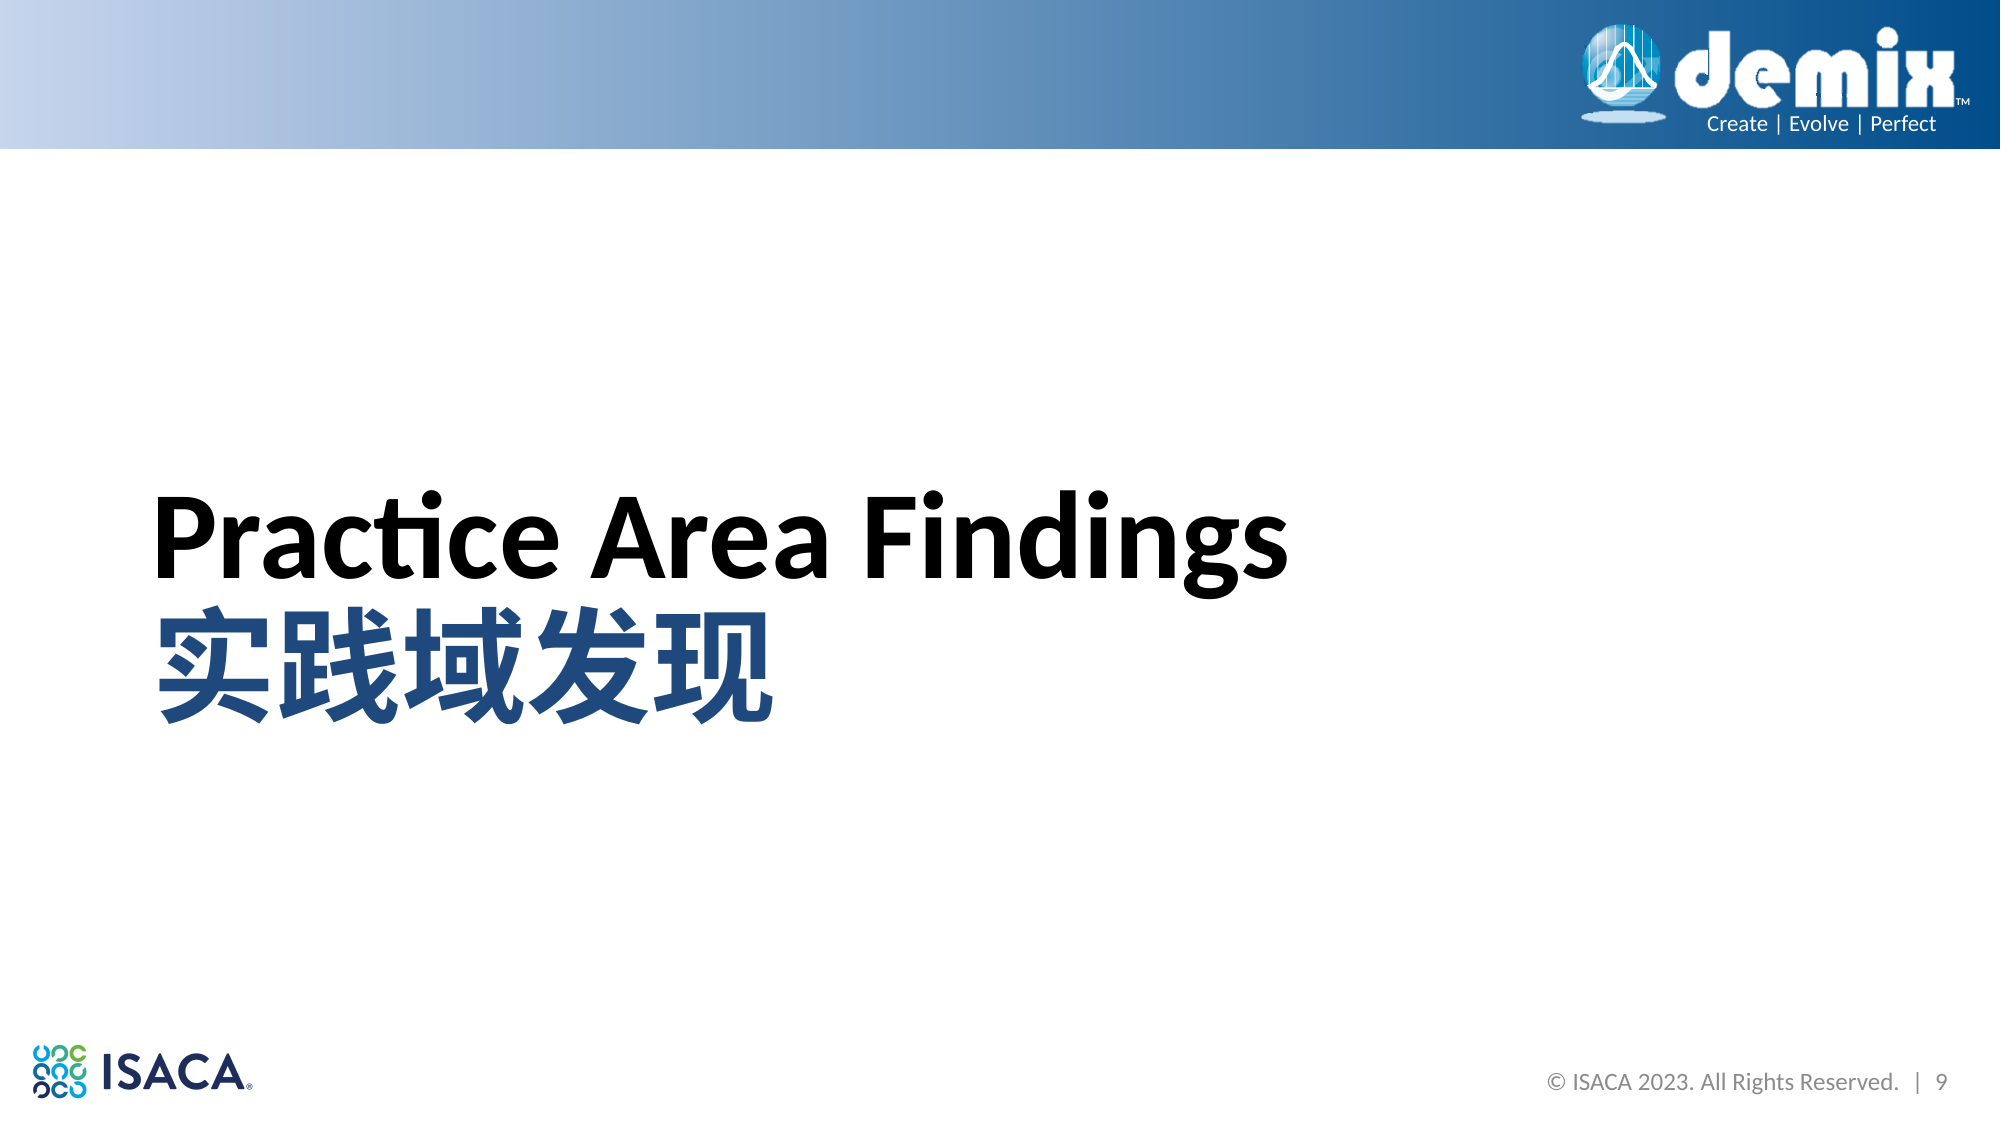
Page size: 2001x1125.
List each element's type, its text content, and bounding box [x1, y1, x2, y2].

picture [29, 1043, 255, 1103]
picture [1549, 3, 2000, 153]
title Practice Area Findings 实践域发现 [136, 280, 1862, 749]
